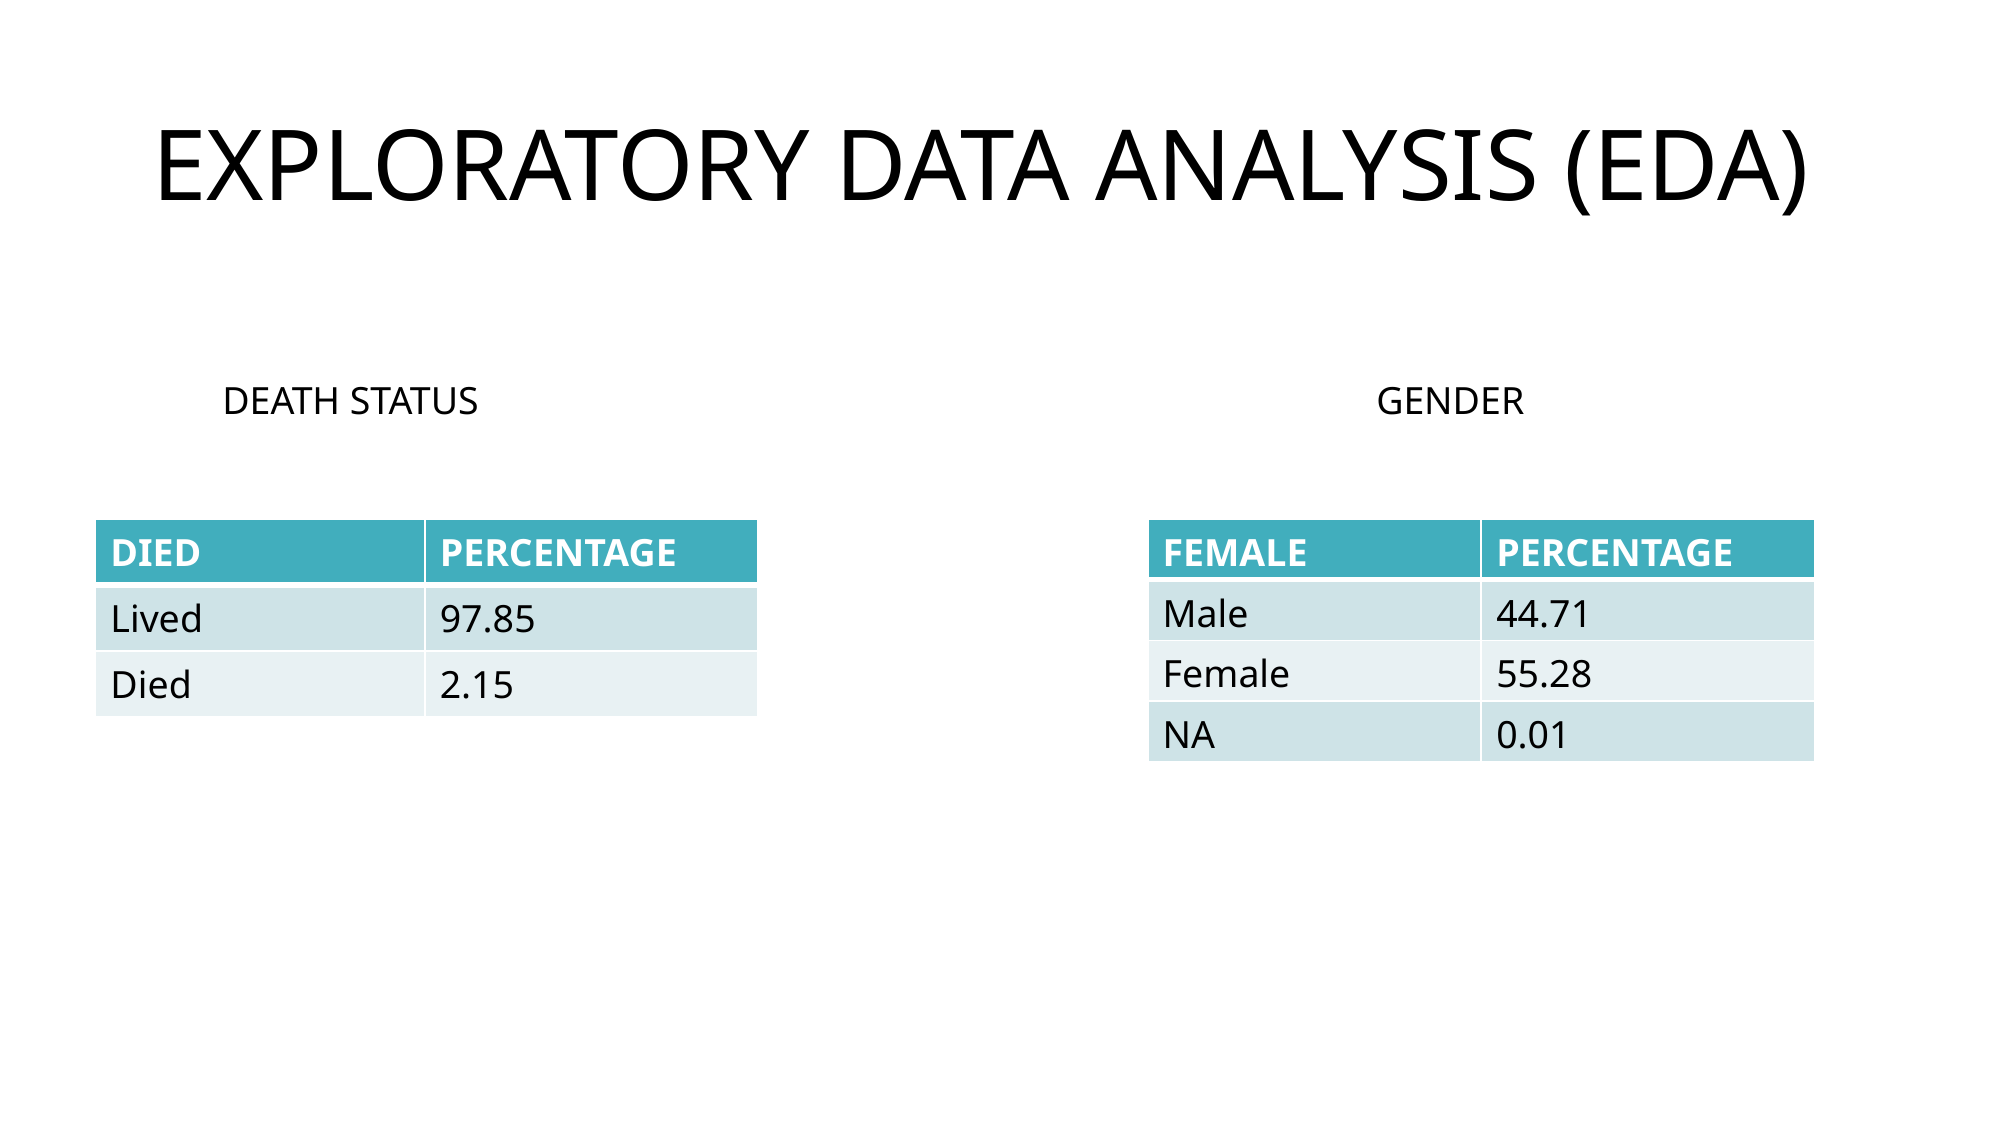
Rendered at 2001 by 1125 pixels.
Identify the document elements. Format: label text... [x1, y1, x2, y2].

table_cell Died [96, 652, 424, 716]
table_cell 55.28 [1482, 641, 1814, 700]
table_cell 0.01 [1482, 702, 1814, 761]
table_cell 44.71 [1482, 582, 1814, 640]
table_cell Female [1149, 641, 1480, 700]
table_header DIED [96, 520, 424, 582]
table_cell NA [1149, 702, 1480, 761]
table_cell Male [1149, 582, 1480, 640]
table_header FEMALE [1149, 520, 1480, 577]
table_cell 97.85 [426, 588, 757, 650]
table_cell 2.15 [426, 652, 757, 716]
text_box GENDER [1361, 369, 1539, 430]
title EXPLORATORY DATA ANALYSIS (EDA) [137, 59, 1863, 278]
table_cell Lived [96, 588, 424, 650]
text_box DEATH STATUS [207, 369, 504, 430]
table_header PERCENTAGE [1482, 520, 1814, 577]
table_header PERCENTAGE [426, 520, 757, 582]
